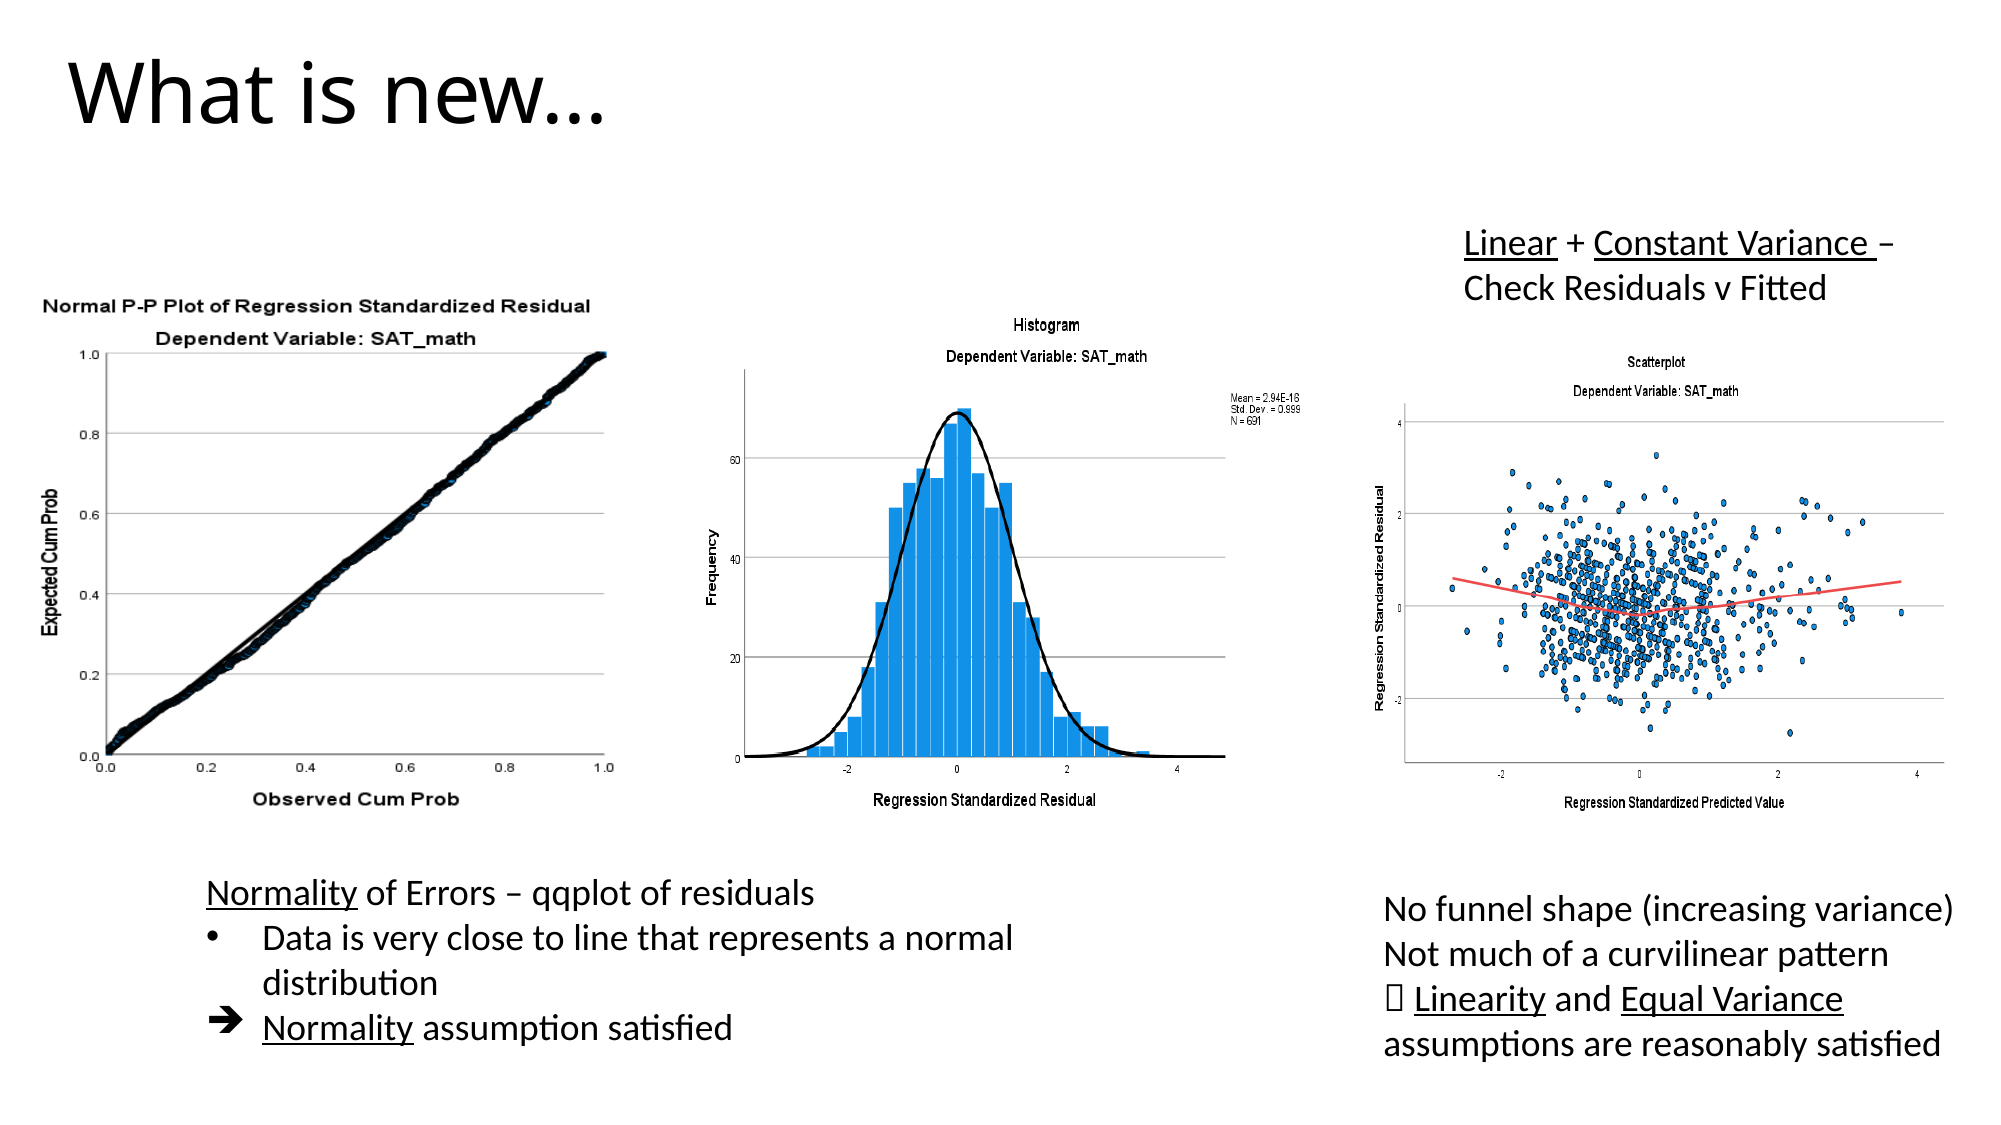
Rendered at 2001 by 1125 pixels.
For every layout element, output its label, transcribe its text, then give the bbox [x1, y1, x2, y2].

title What is new… [52, 43, 1778, 150]
picture [1359, 338, 1951, 825]
picture [31, 279, 656, 825]
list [687, 300, 1312, 825]
text_box Linear + Constant Variance – Check Residuals v Fitted [1449, 210, 2000, 316]
text_box No funnel shape (increasing variance) Not much of a curvilinear pattern  Linearity and Equal Variance assumptions are reasonably satisfied [1368, 876, 1992, 1071]
text_box Normality of Errors – qqplot of residuals Data is very close to line that represents a normal distribution Normality assumption satisfied [191, 860, 1192, 1056]
